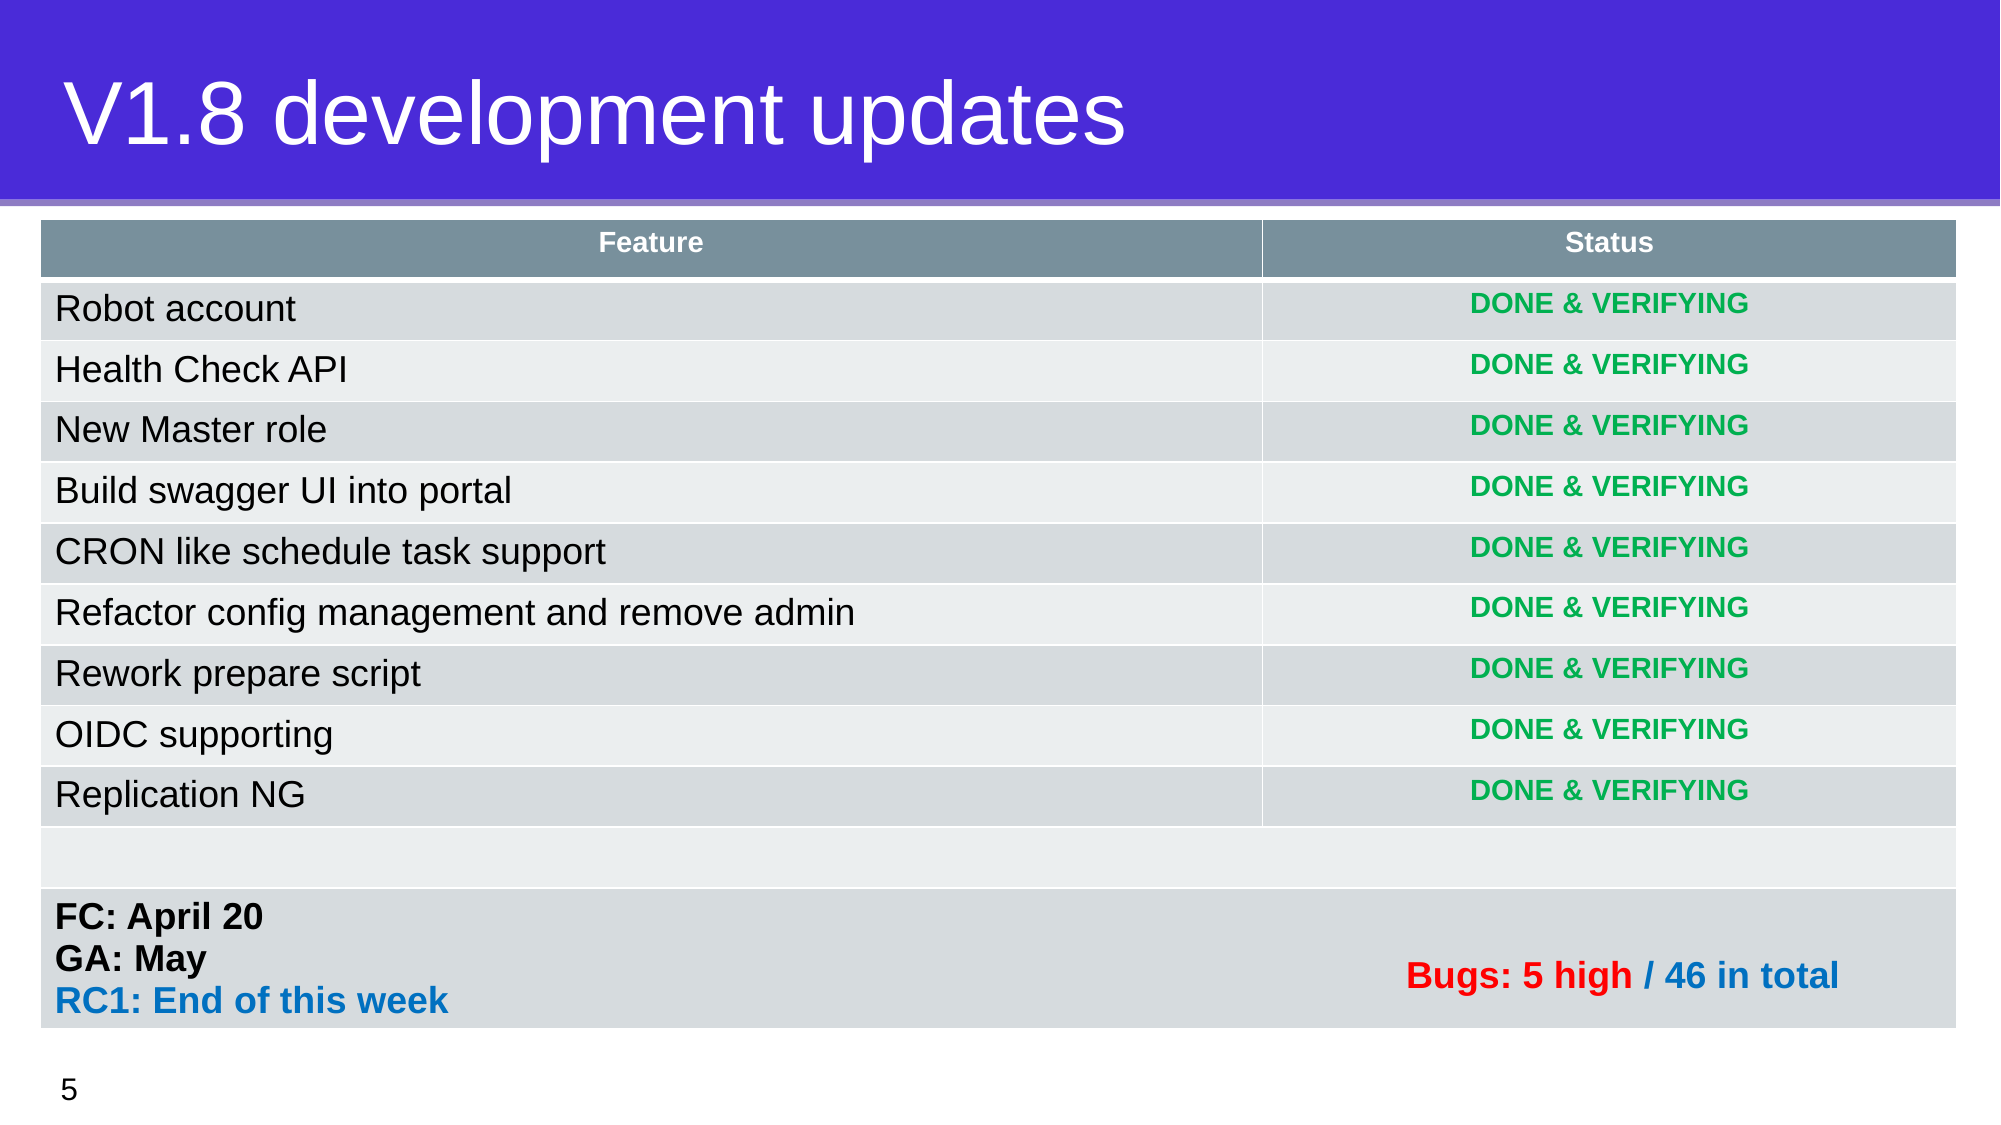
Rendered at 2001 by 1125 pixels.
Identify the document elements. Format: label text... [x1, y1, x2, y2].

table_cell OIDC supporting [41, 706, 1262, 765]
table_cell Robot account [41, 283, 1262, 340]
table_cell FC: April 20 GA: May RC1: End of this week [41, 889, 1956, 1028]
table_cell DONE & VERIFYING [1263, 283, 1956, 340]
table_cell Replication NG [41, 767, 1262, 826]
slide_number 5 [40, 1044, 161, 1125]
table_cell DONE & VERIFYING [1263, 646, 1956, 705]
table_cell DONE & VERIFYING [1263, 341, 1956, 401]
table_cell DONE & VERIFYING [1263, 463, 1956, 522]
table_header Feature [41, 220, 1262, 277]
table_cell DONE & VERIFYING [1263, 524, 1956, 583]
table_cell Build swagger UI into portal [41, 463, 1262, 522]
table_cell DONE & VERIFYING [1263, 585, 1956, 644]
table_cell Refactor config management and remove admin [41, 585, 1262, 644]
table_cell Health Check API [41, 341, 1262, 401]
table_cell Rework prepare script [41, 646, 1262, 705]
table_cell New Master role [41, 402, 1262, 461]
table_cell DONE & VERIFYING [1263, 706, 1956, 765]
table_cell DONE & VERIFYING [1263, 402, 1956, 461]
table_cell CRON like schedule task support [41, 524, 1262, 583]
table_cell [41, 828, 1956, 887]
text_box Bugs: 5 high / 46 in total [1391, 943, 1856, 1004]
table_cell DONE & VERIFYING [1263, 767, 1956, 826]
title V1.8 development updates [43, 34, 1907, 161]
table_header Status [1263, 220, 1956, 277]
